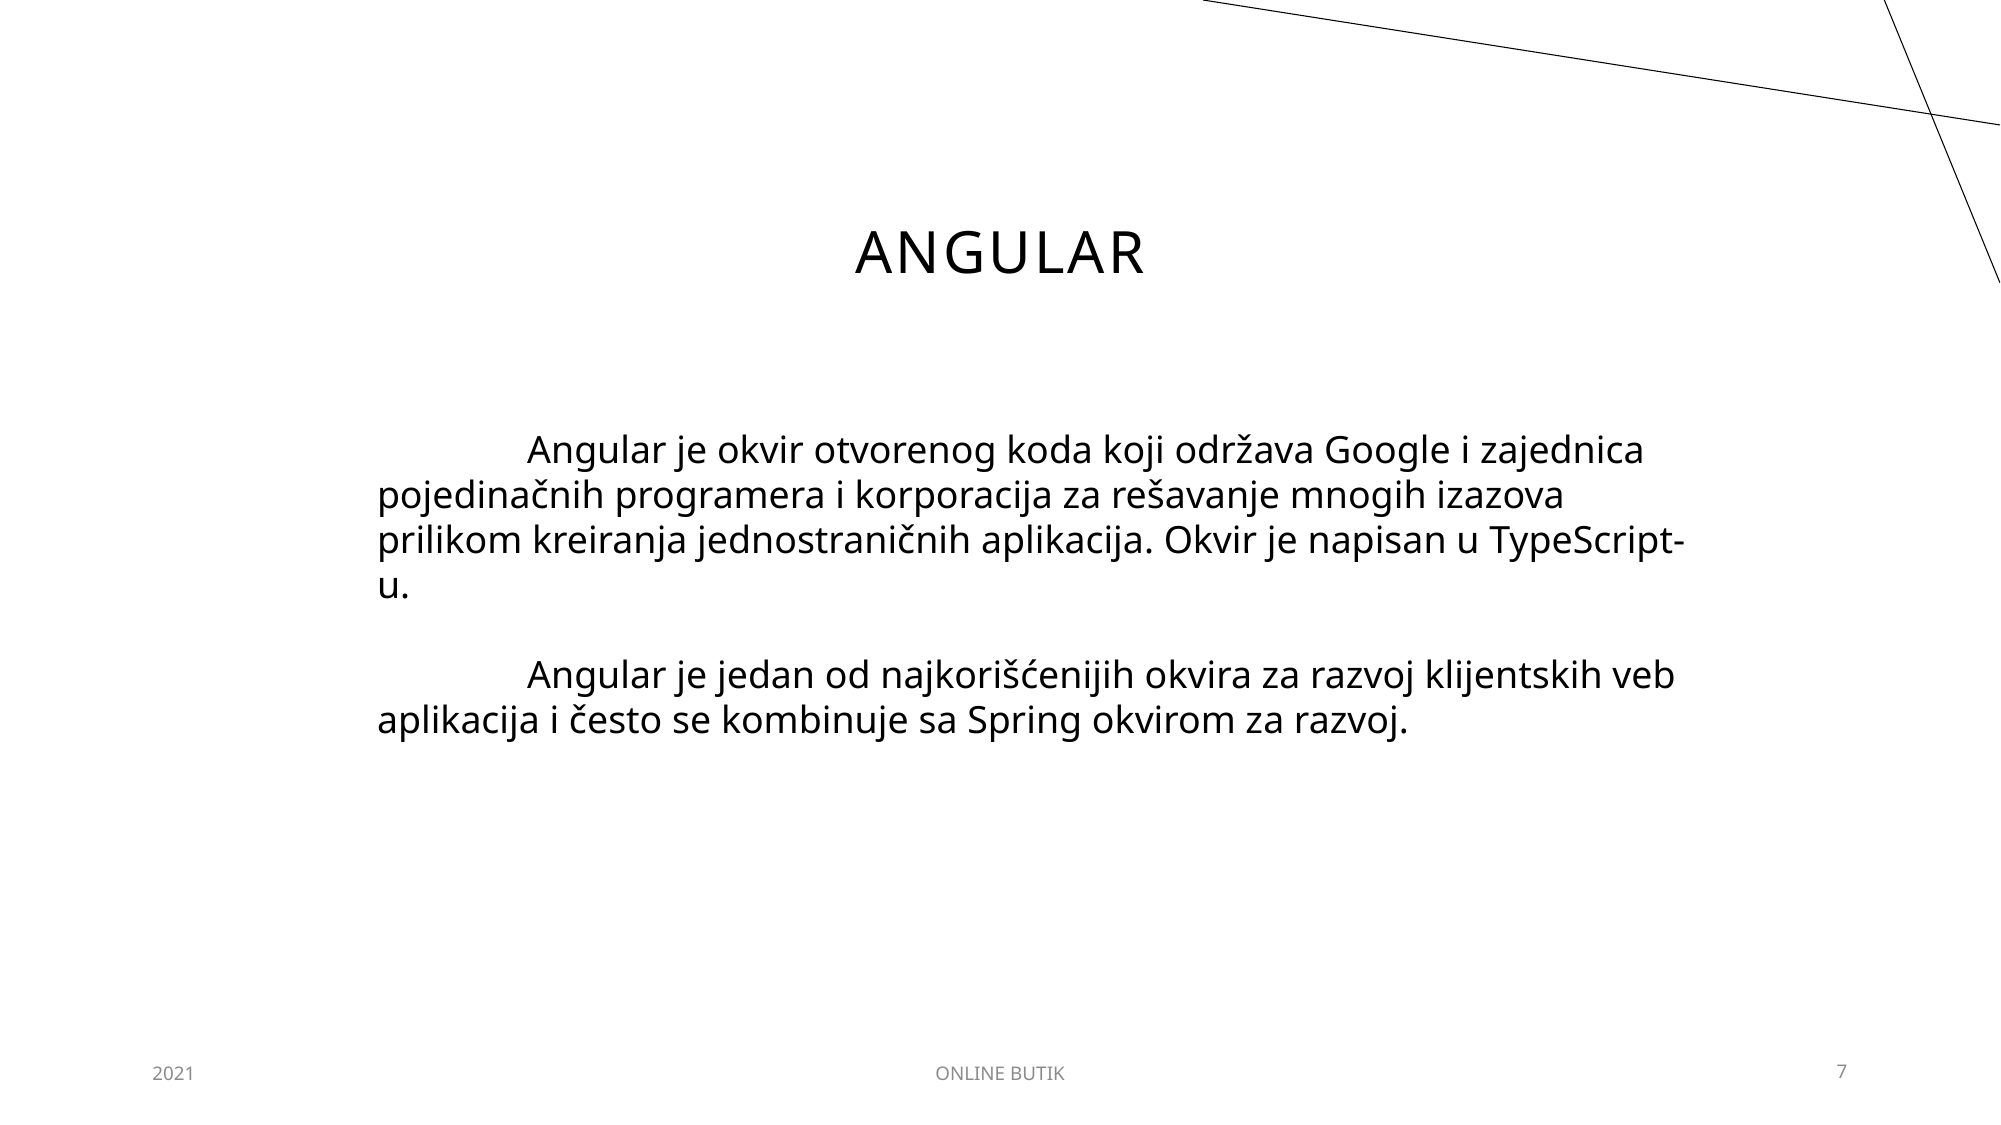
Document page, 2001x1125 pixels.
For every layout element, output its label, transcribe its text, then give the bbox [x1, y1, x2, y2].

slide_number 7 [1412, 1042, 1863, 1103]
title Angular [309, 146, 1691, 364]
footer ONLINE BUTIK [662, 1042, 1338, 1103]
slide_number 2021 [137, 1042, 588, 1103]
text_box Angular je okvir otvorenog koda koji održava Google i zajednica pojedinačnih programera i korporacija za rešavanje mnogih izazova prilikom kreiranja jednostraničnih aplikacija. Okvir je napisan u TypeScript-u. Angular je jedan od najkorišćenijih okvira za razvoj klijentskih veb aplikacija i često se kombinuje sa Spring okvirom za razvoj. [362, 418, 1718, 749]
